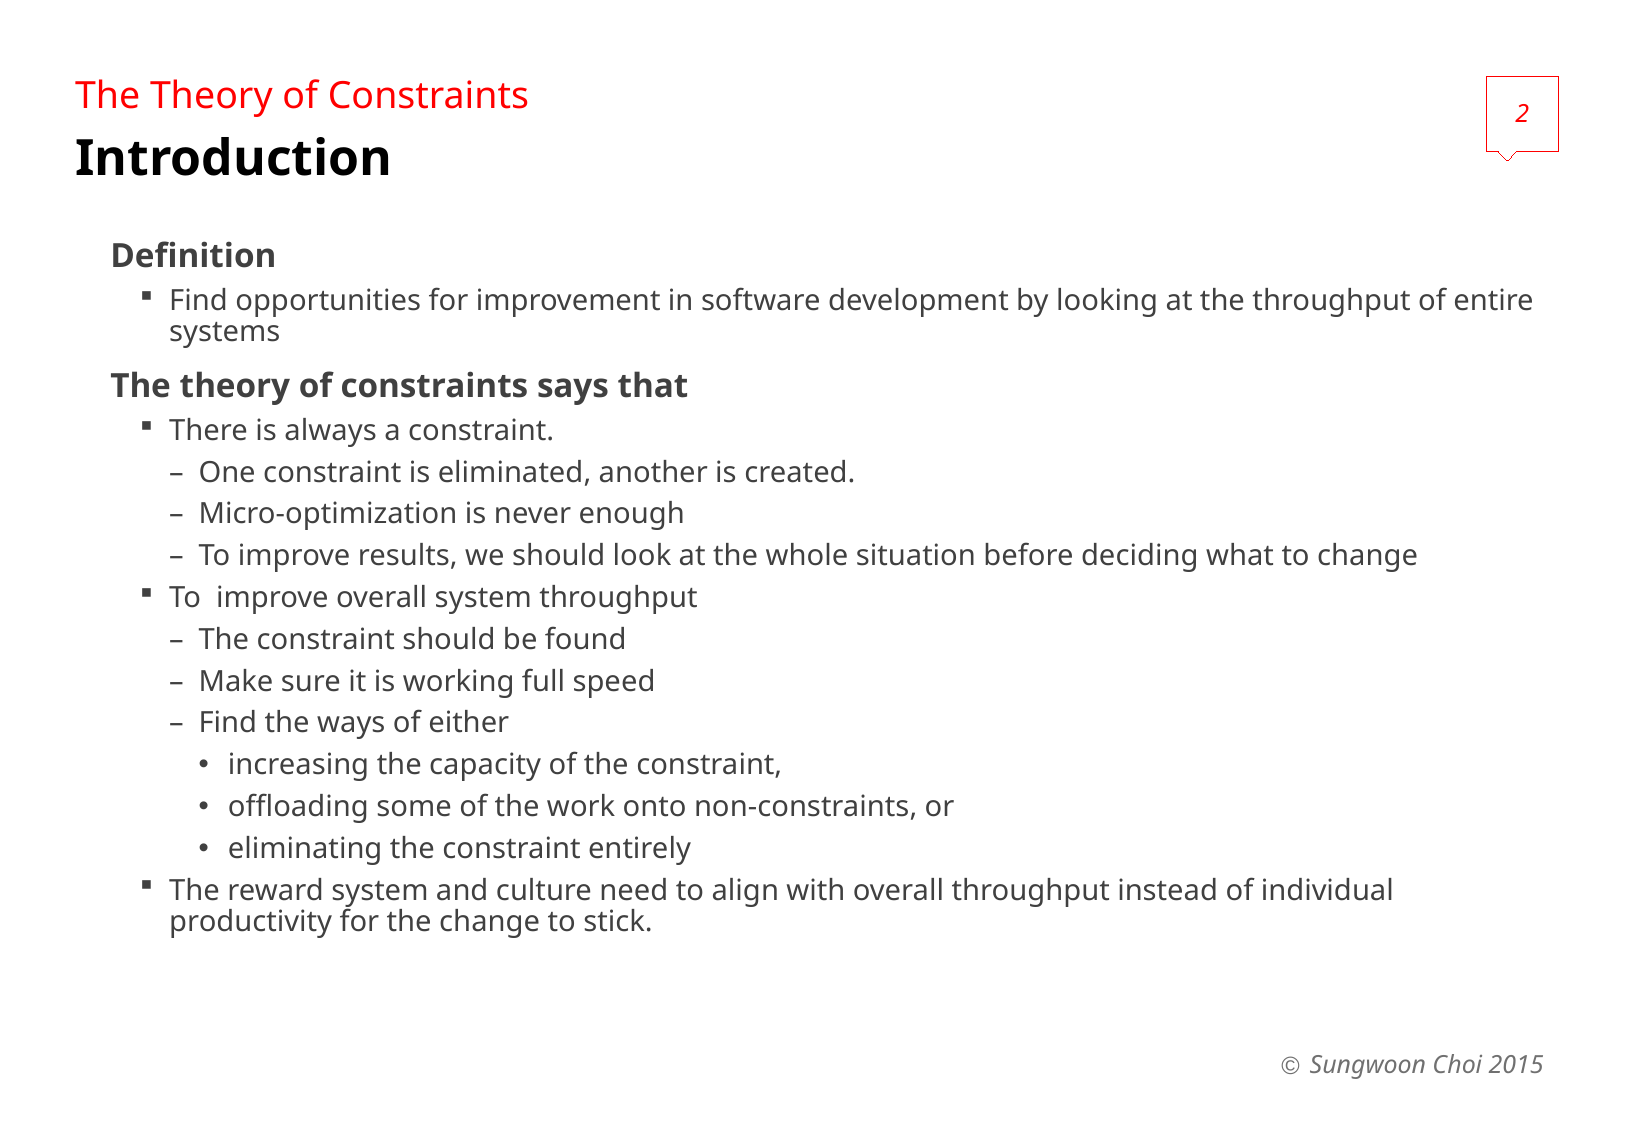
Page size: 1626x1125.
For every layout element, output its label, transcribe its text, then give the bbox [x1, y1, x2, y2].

list Definition Find opportunities for improvement in software development by looking at the throughput of entire systems The theory of constraints says that There is always a constraint. One constraint is eliminated, another is created. Micro-optimization is never enough To improve results, we should look at the whole situation before deciding what to change To improve overall system throughput The constraint should be found Make sure it is working full speed Find the ways of either increasing the capacity of the constraint, offloading some of the work onto non-constraints, or eliminating the constraint entirely The reward system and culture need to align with overall throughput instead of individual productivity for the change to stick. [95, 231, 1560, 1024]
slide_number 2 [1486, 76, 1559, 161]
title Introduction [60, 129, 1443, 192]
list The Theory of Constraints [60, 65, 1443, 129]
footer Sungwoon Choi 2015 [1010, 1035, 1560, 1096]
